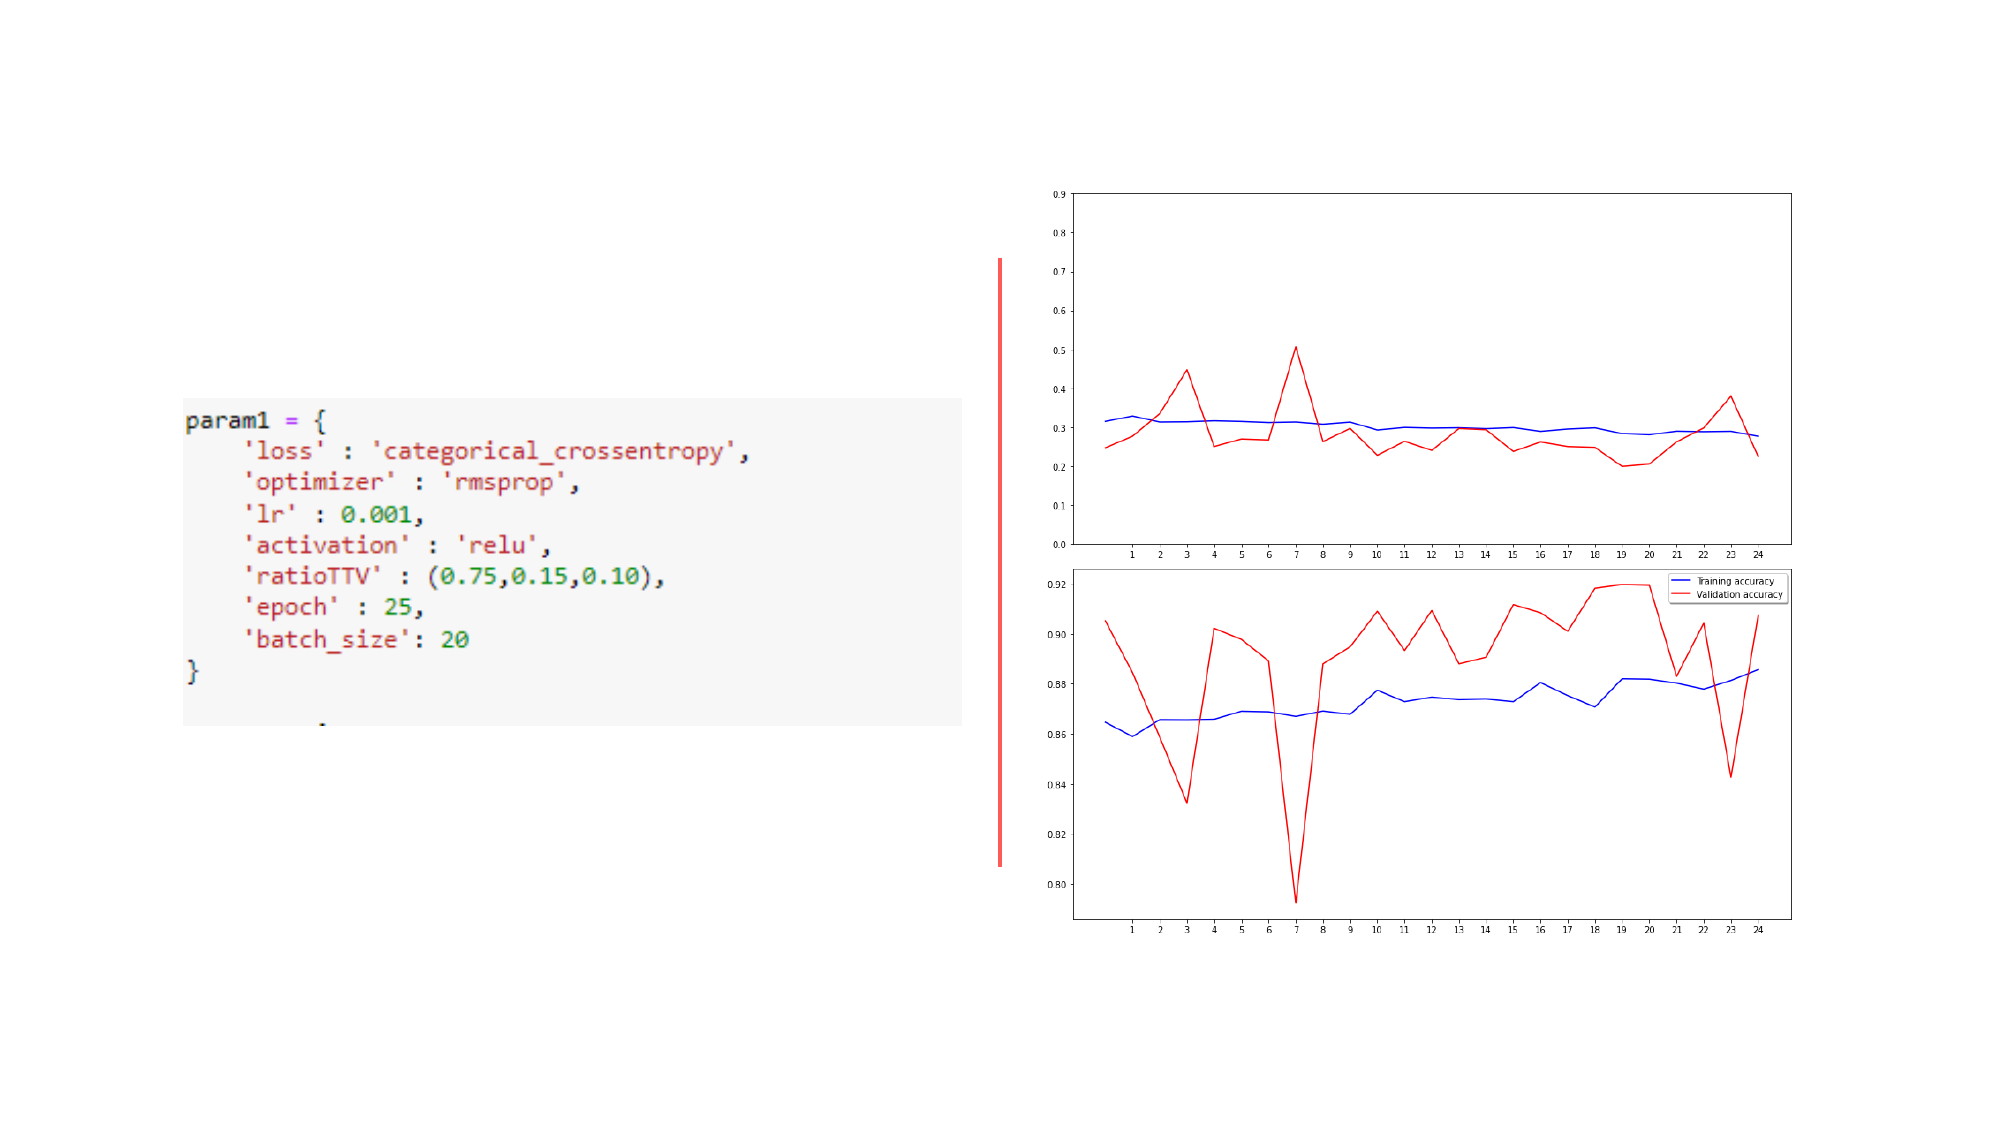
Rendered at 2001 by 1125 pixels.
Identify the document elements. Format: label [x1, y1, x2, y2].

picture [182, 398, 962, 726]
picture [1040, 184, 1796, 940]
